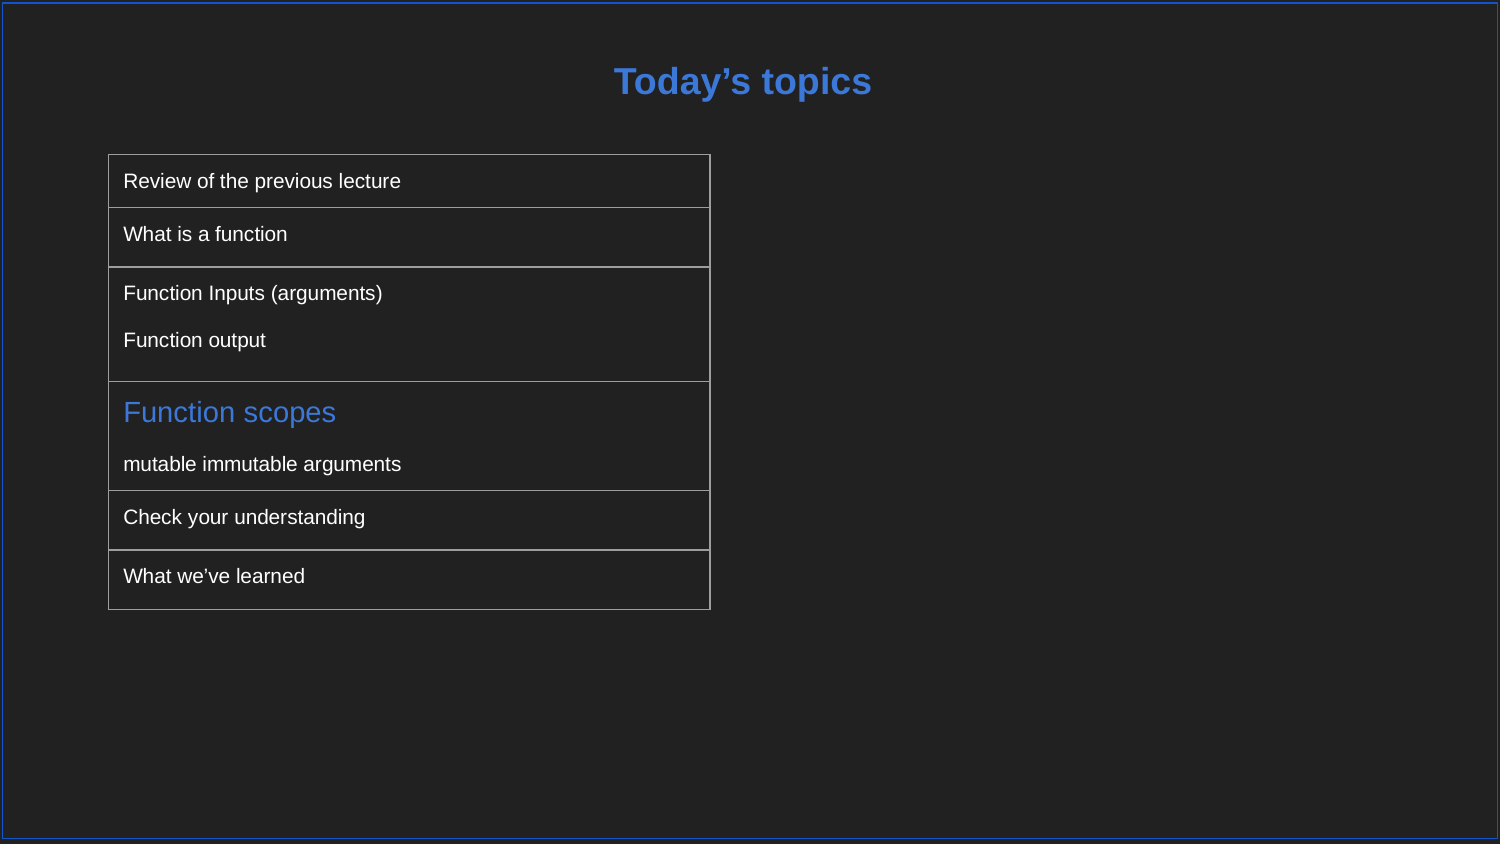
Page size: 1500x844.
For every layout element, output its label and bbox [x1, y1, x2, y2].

text_box [2, 3, 1498, 839]
